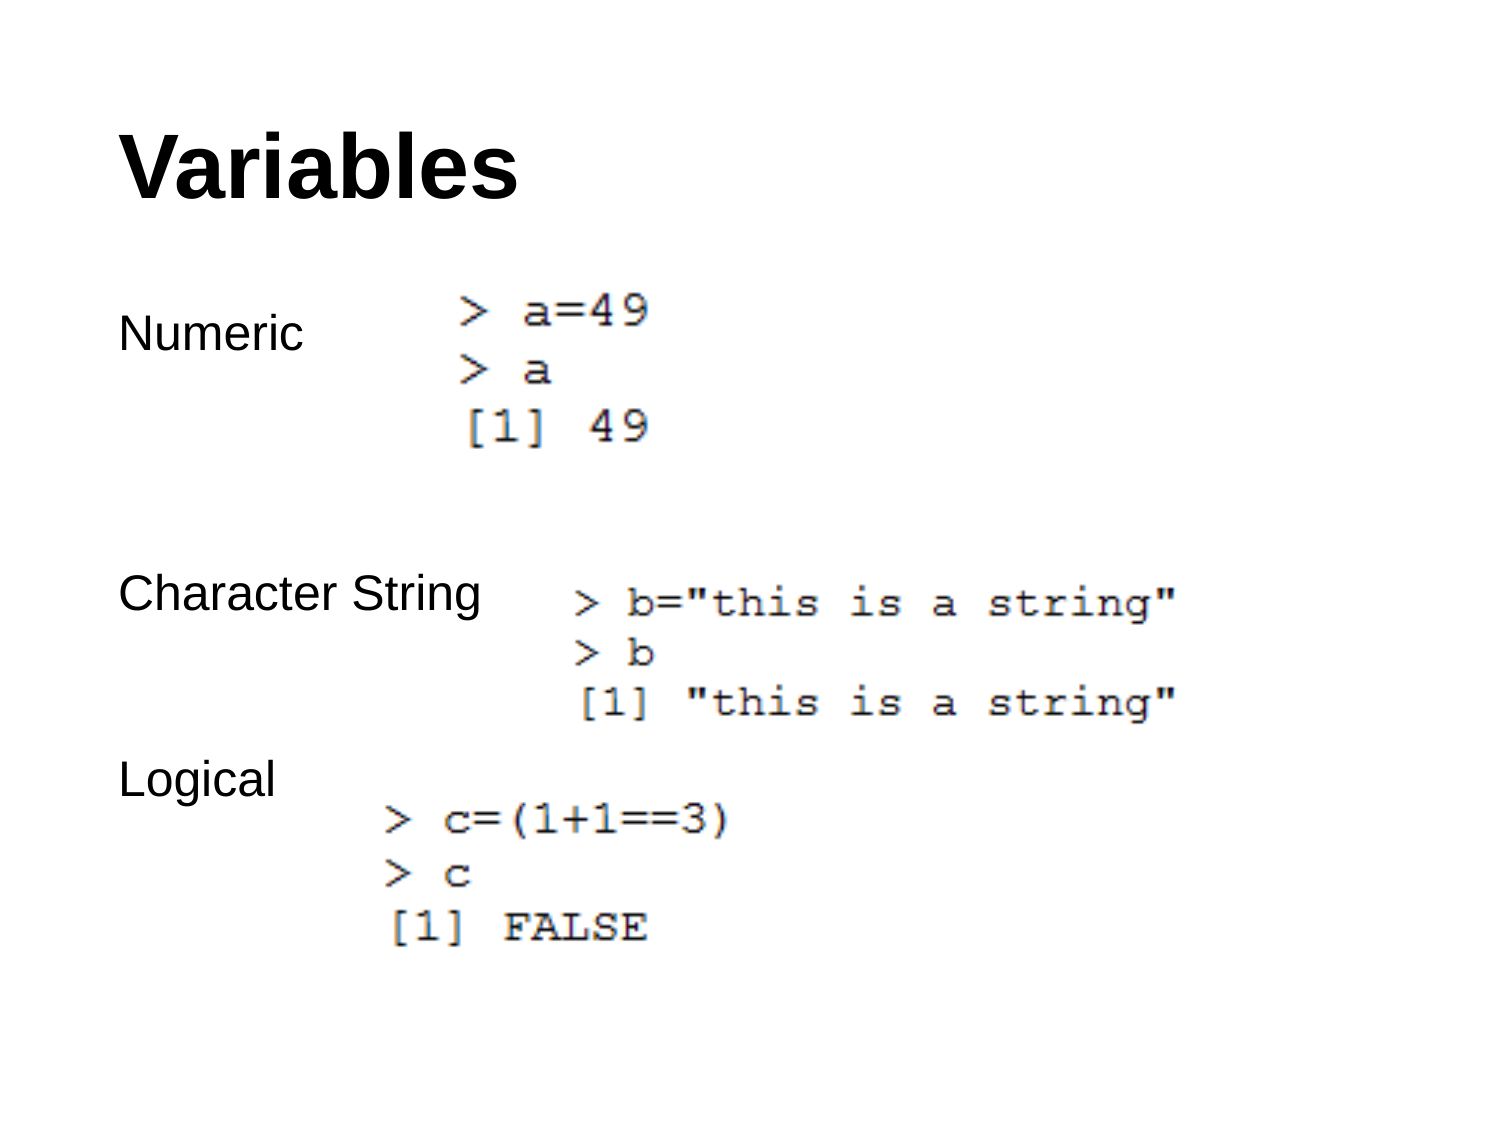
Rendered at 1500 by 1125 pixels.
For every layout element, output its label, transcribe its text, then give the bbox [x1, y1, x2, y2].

picture [378, 798, 781, 962]
list Numeric Character String Logical [103, 299, 1397, 1014]
picture [448, 288, 674, 466]
picture [572, 575, 1202, 738]
title Variables [103, 59, 1397, 278]
